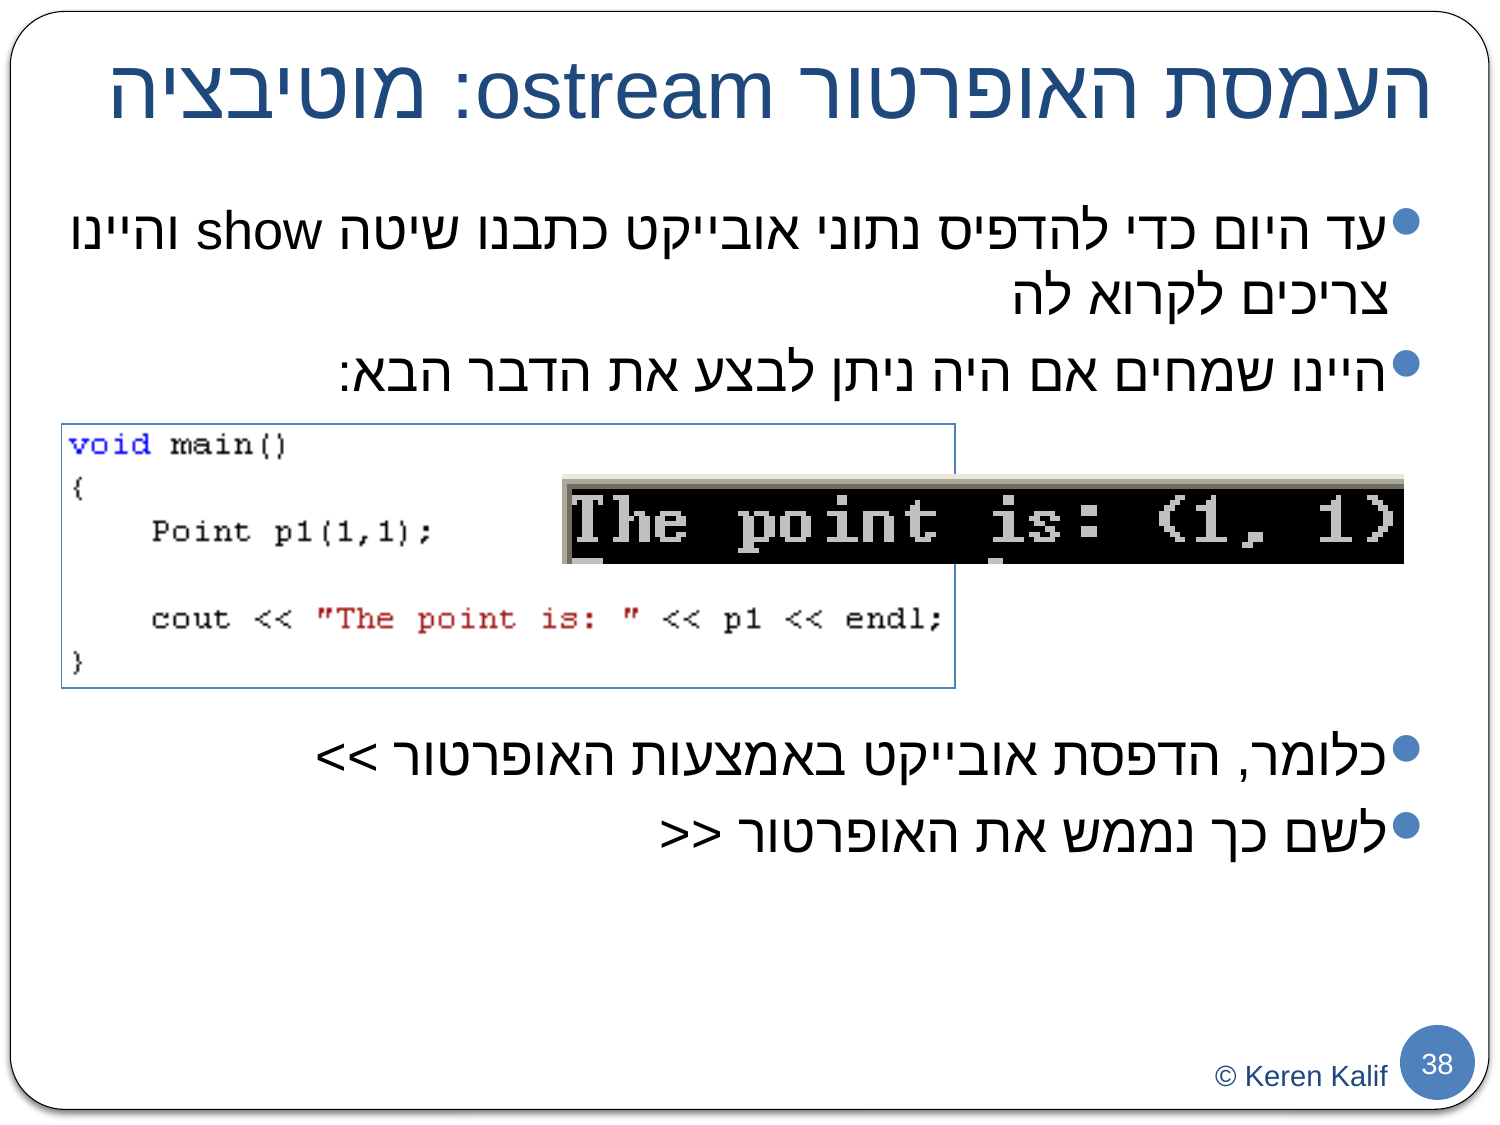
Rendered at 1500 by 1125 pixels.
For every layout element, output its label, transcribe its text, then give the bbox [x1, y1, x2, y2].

title העמסת האופרטור ostream: מוטיבציה [49, 0, 1451, 151]
footer © Keren Kalif [1200, 1037, 1500, 1113]
picture [62, 424, 1404, 688]
list עד היום כדי להדפיס נתוני אובייקט כתבנו שיטה show והיינו צריכים לקרוא לה היינו שמחים אם היה ניתן לבצע את הדבר הבא: כלומר, הדפסת אובייקט באמצעות האופרטור >> לשם כך נממש את האופרטור << [49, 187, 1451, 1038]
slide_number 38 [1399, 1024, 1475, 1100]
